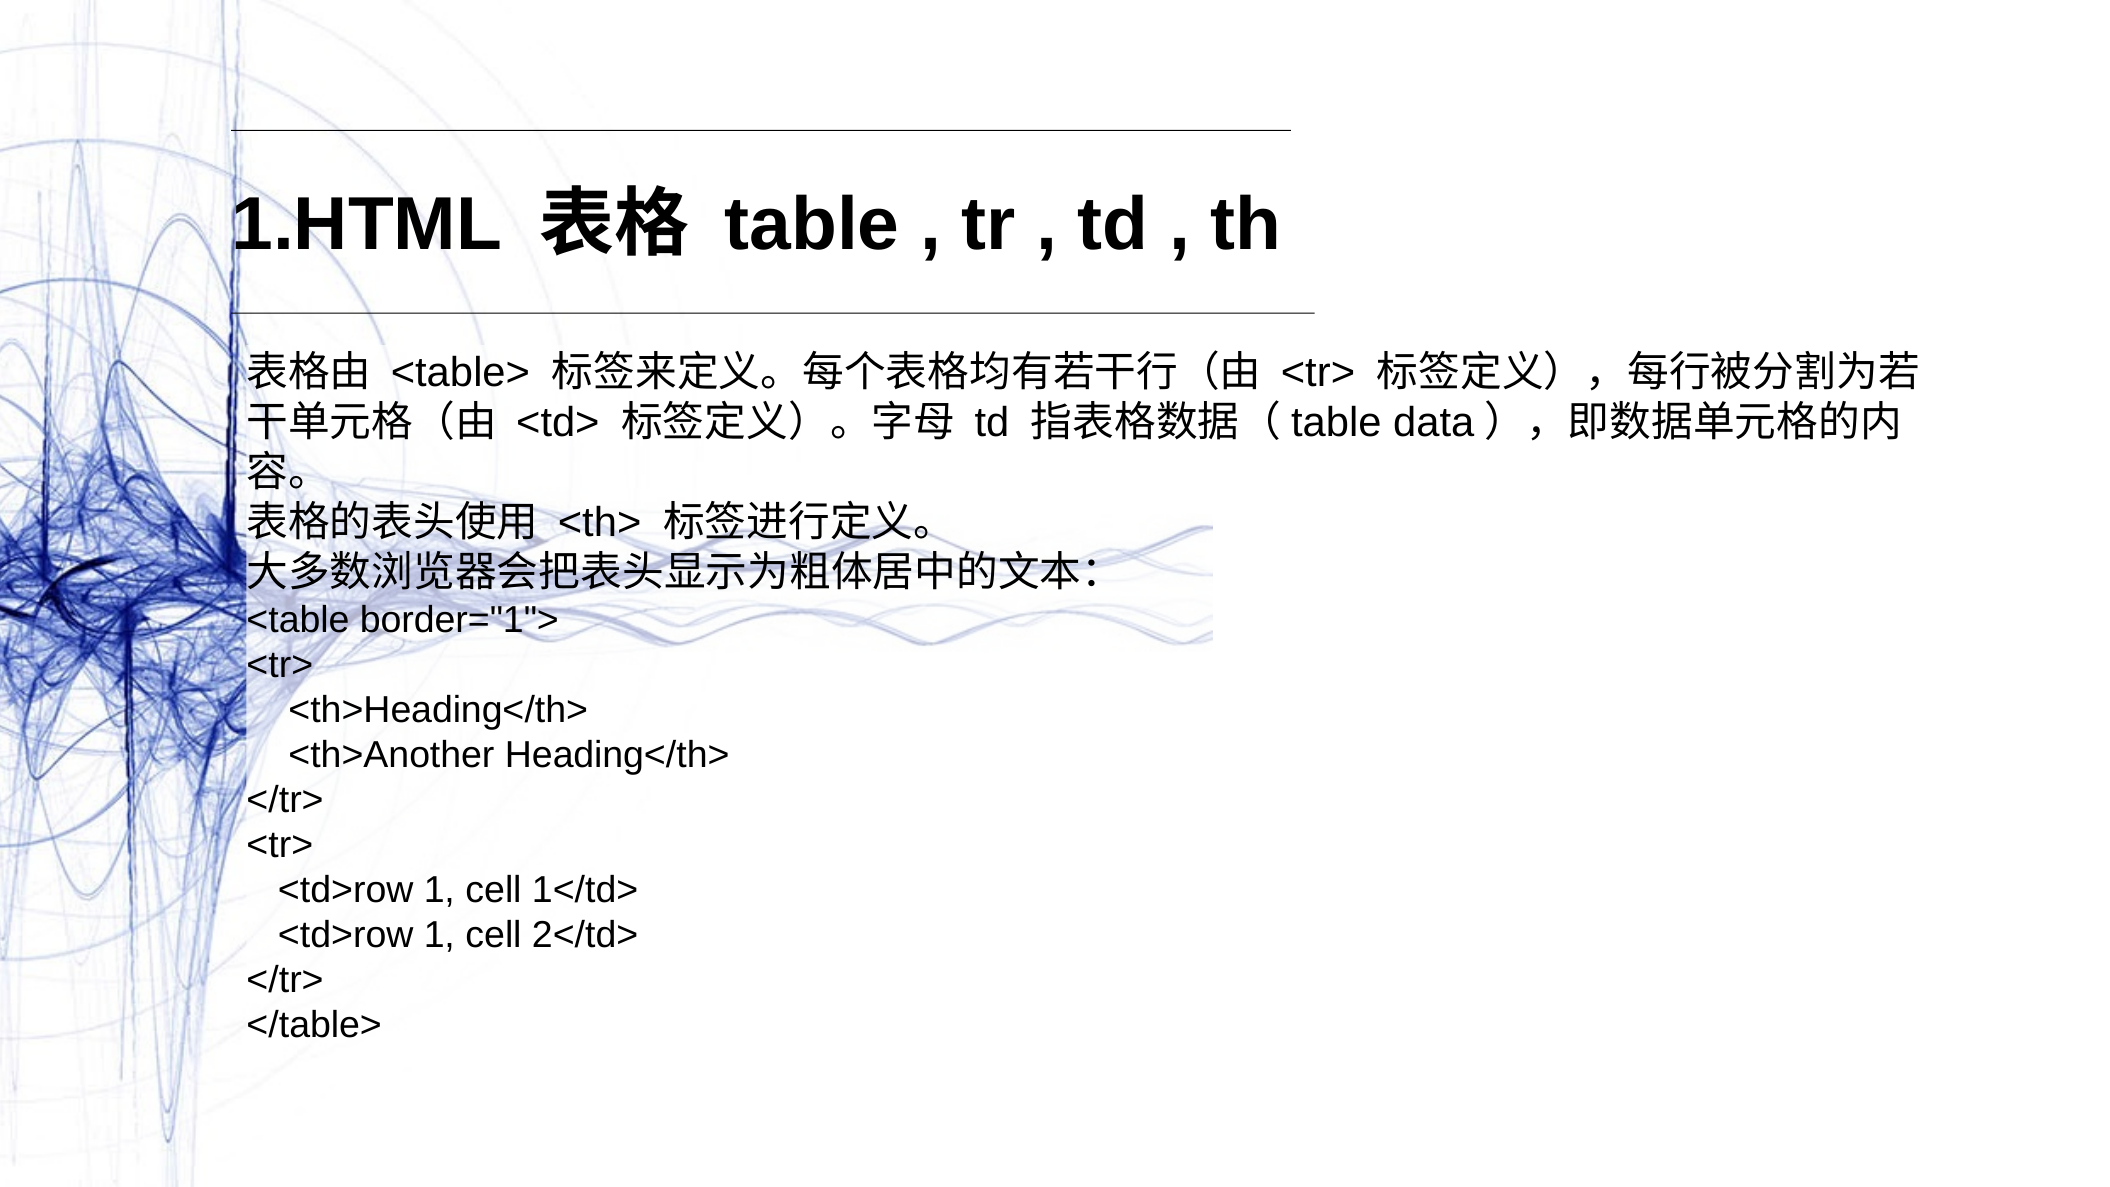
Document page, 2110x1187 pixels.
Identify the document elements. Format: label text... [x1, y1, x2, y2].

text_box [0, 0, 1213, 1187]
text_box 表格由 <table> 标签来定义。每个表格均有若干行（由 <tr> 标签定义），每行被分割为若干单元格（由 <td> 标签定义）。字母 td 指表格数据（table data），即数据单元格的内容。 表格的表头使用 <th> 标签进行定义。 大多数浏览器会把表头显示为粗体居中的文本： <table border="1"> <tr> <th>Heading</th> <th>Another Heading</th> </tr> <tr> <td>row 1, cell 1</td> <td>row 1, cell 2</td> </tr> </table> [246, 345, 1941, 1046]
text_box 1.HTML 表格 table , tr , td , th [199, 174, 1315, 265]
